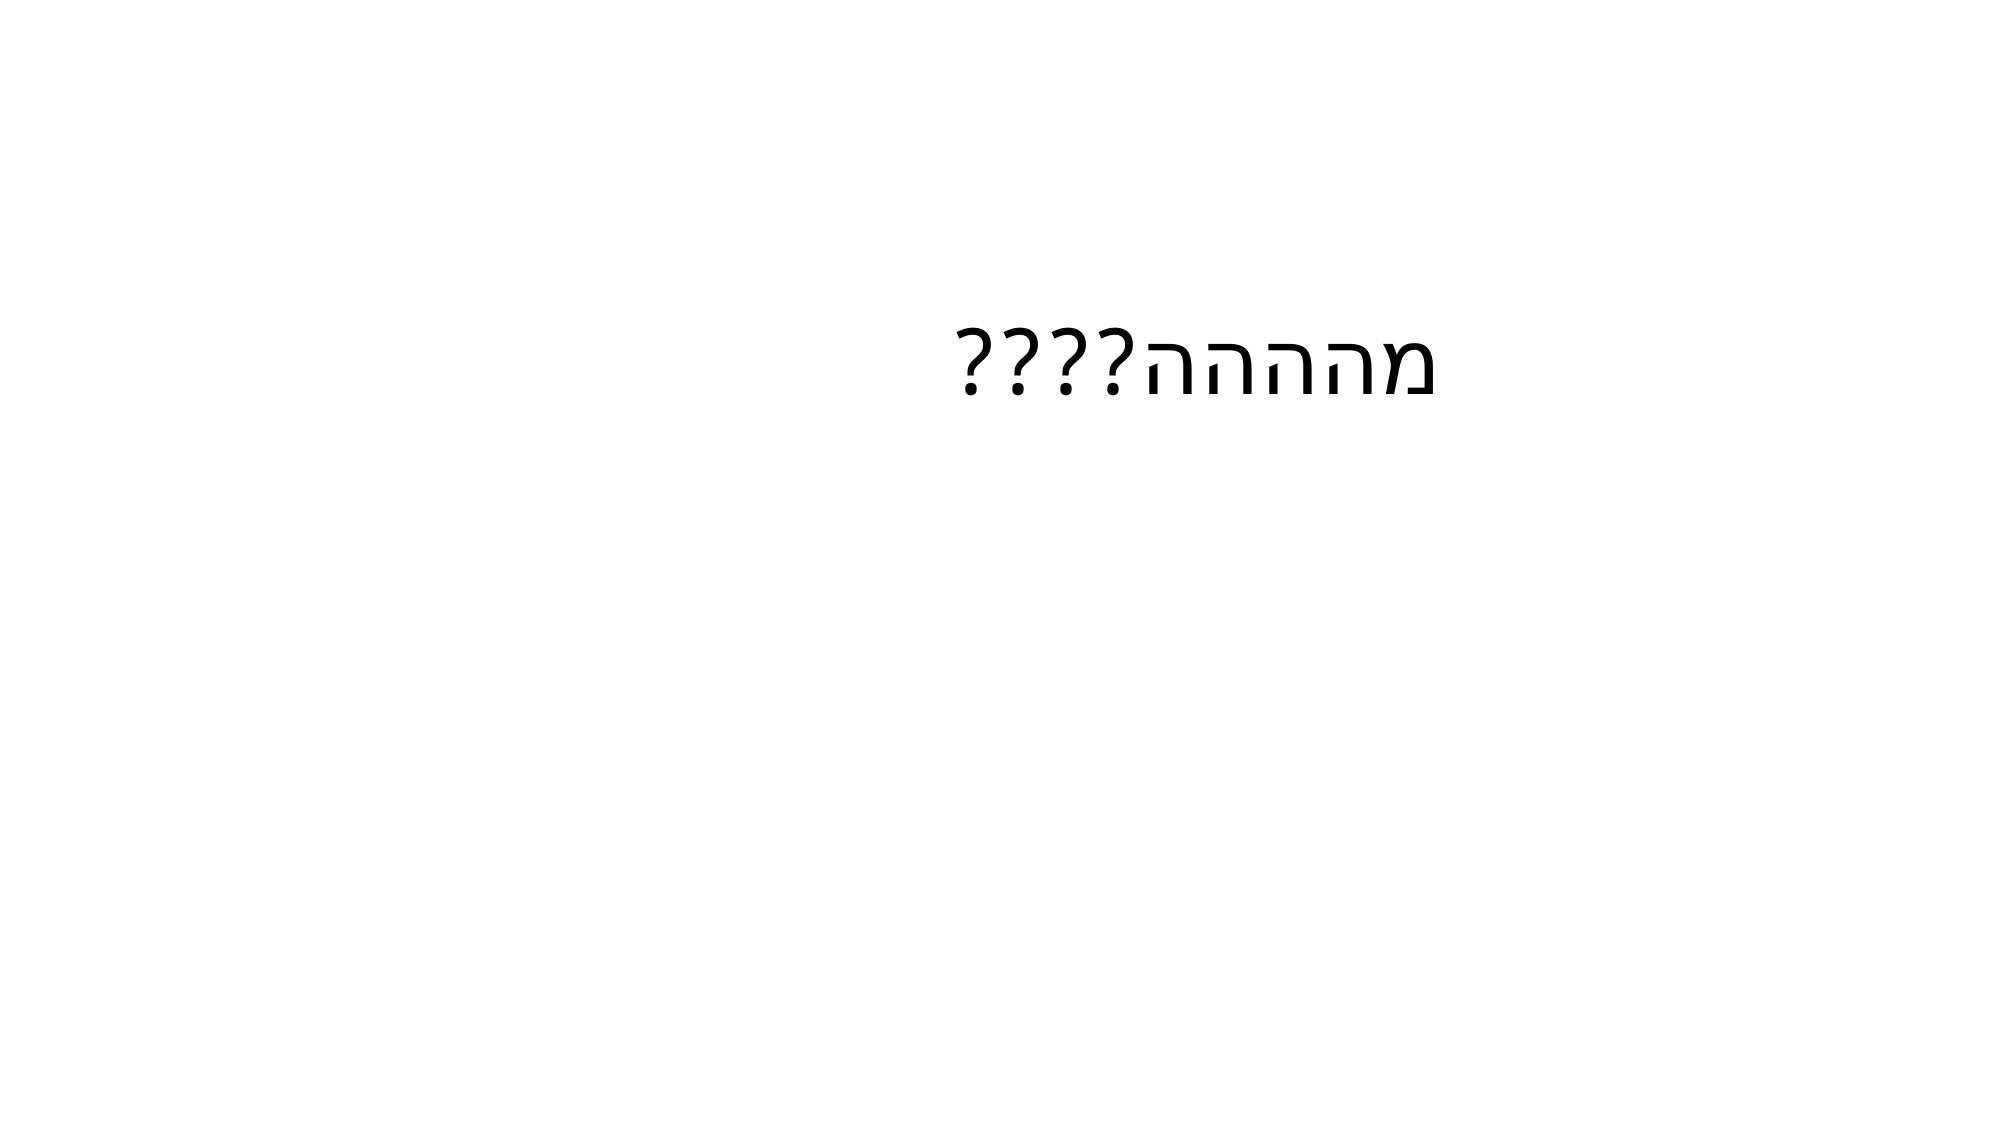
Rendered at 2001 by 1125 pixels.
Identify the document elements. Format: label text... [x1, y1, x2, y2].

text_box מהההה???? [586, 295, 1458, 421]
